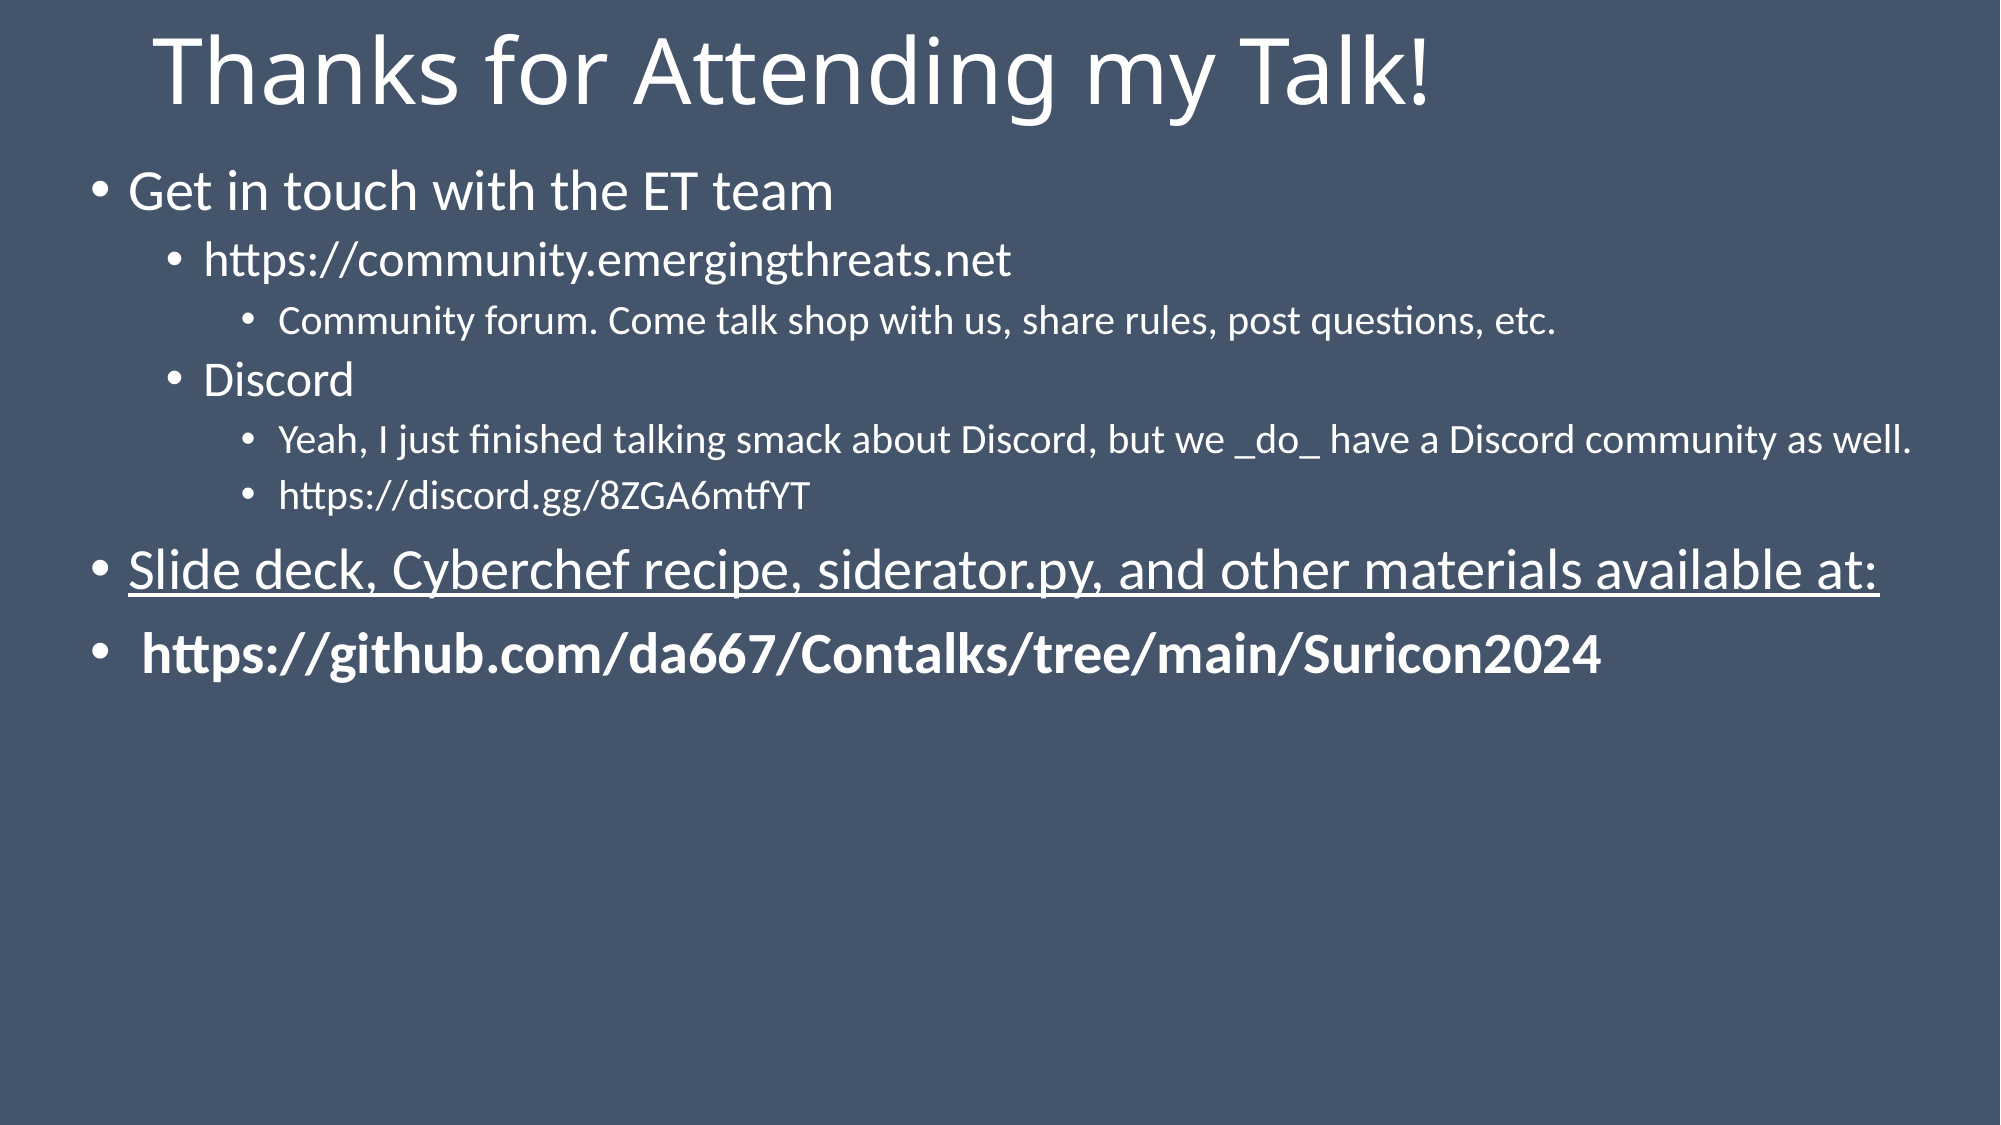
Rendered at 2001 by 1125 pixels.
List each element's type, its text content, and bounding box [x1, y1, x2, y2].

list Get in touch with the ET team https://community.emergingthreats.net Community forum. Come talk shop with us, share rules, post questions, etc. Discord Yeah, I just finished talking smack about Discord, but we _do_ have a Discord community as well. https://discord.gg/8ZGA6mtfYT Slide deck, Cyberchef recipe, siderator.py, and other materials available at: https://github.com/da667/Contalks/tree/main/Suricon2024 [75, 152, 1954, 1014]
title Thanks for Attending my Talk! [137, 9, 1863, 141]
